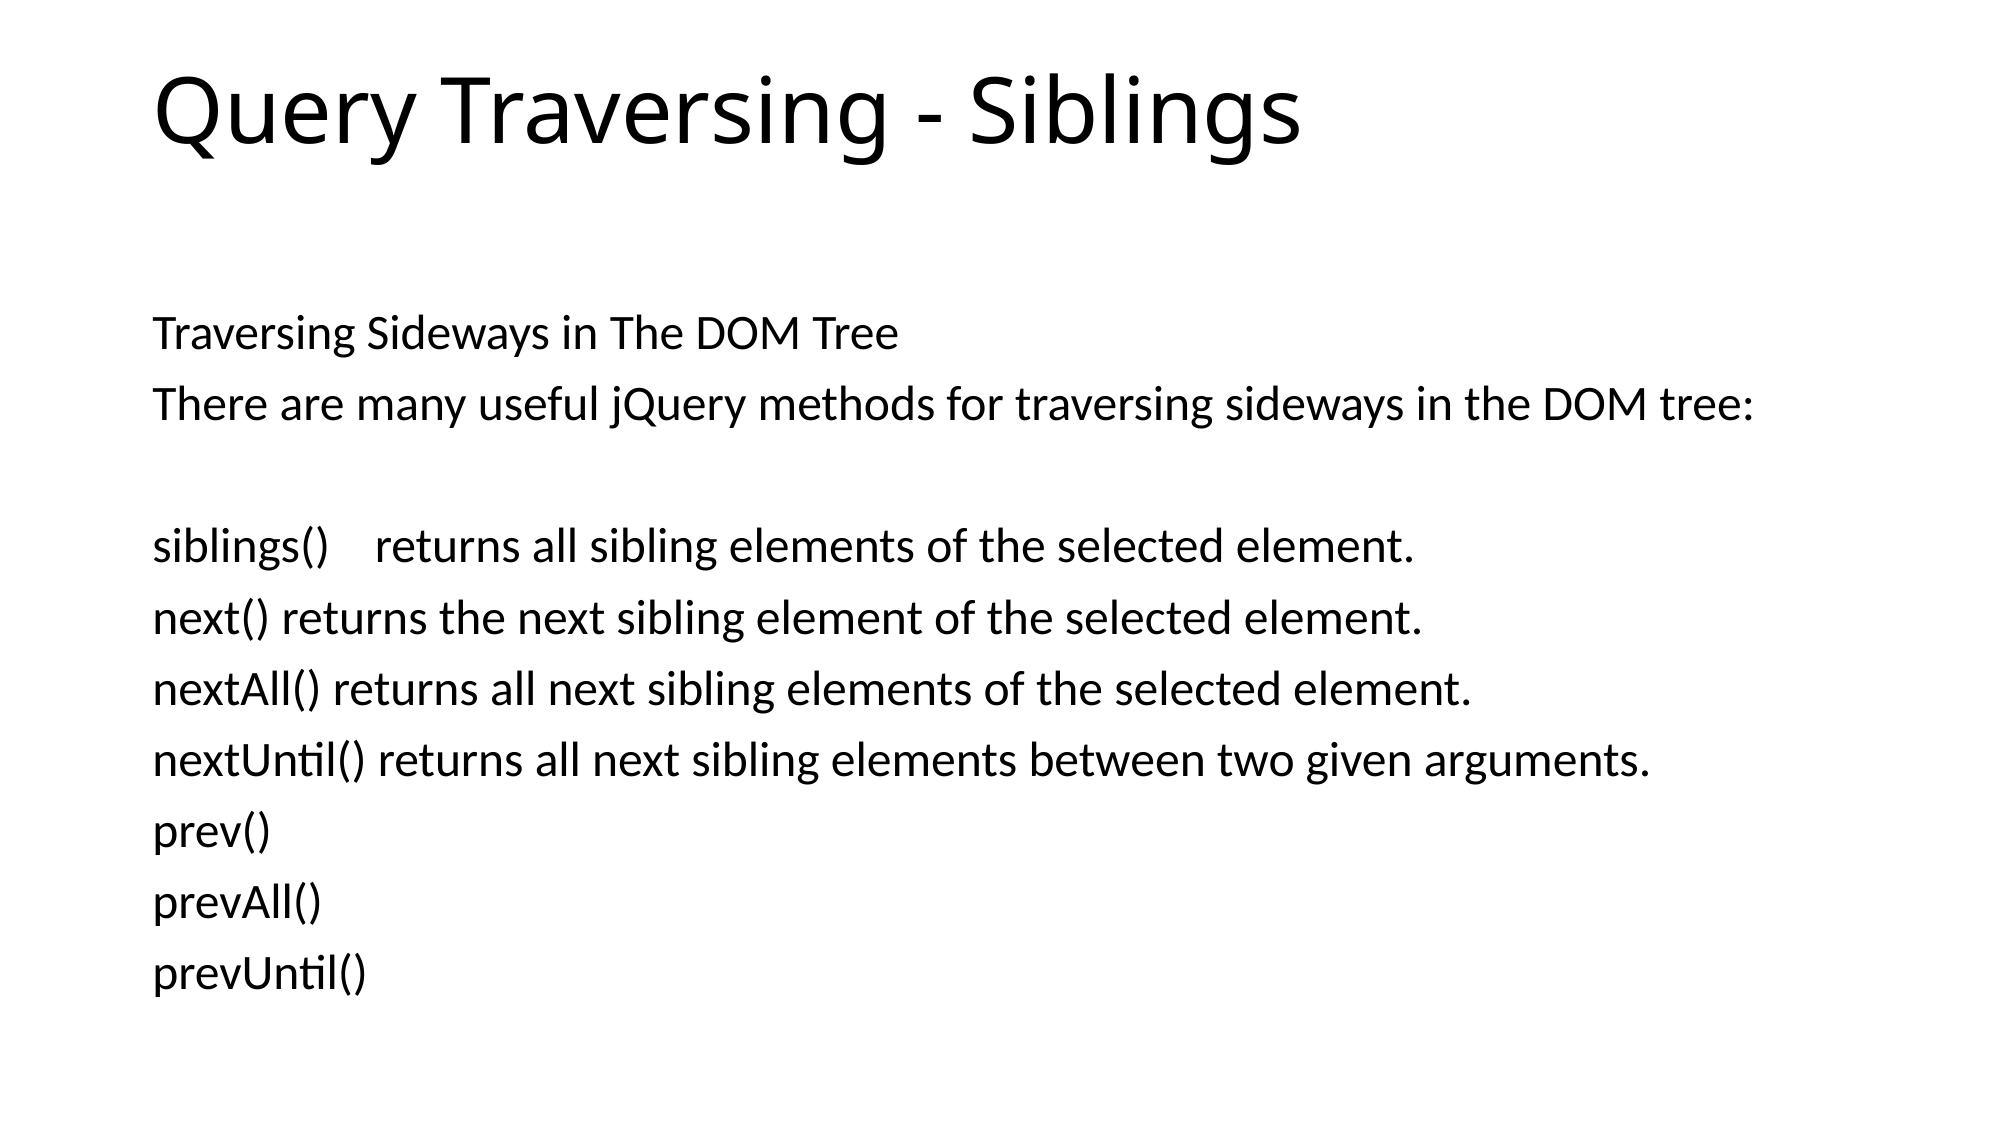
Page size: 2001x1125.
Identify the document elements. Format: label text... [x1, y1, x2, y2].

list Traversing Sideways in The DOM Tree There are many useful jQuery methods for traversing sideways in the DOM tree: siblings() returns all sibling elements of the selected element. next() returns the next sibling element of the selected element. nextAll() returns all next sibling elements of the selected element. nextUntil() returns all next sibling elements between two given arguments. prev() prevAll() prevUntil() [137, 299, 1863, 1014]
title Query Traversing - Siblings [137, 59, 1863, 278]
